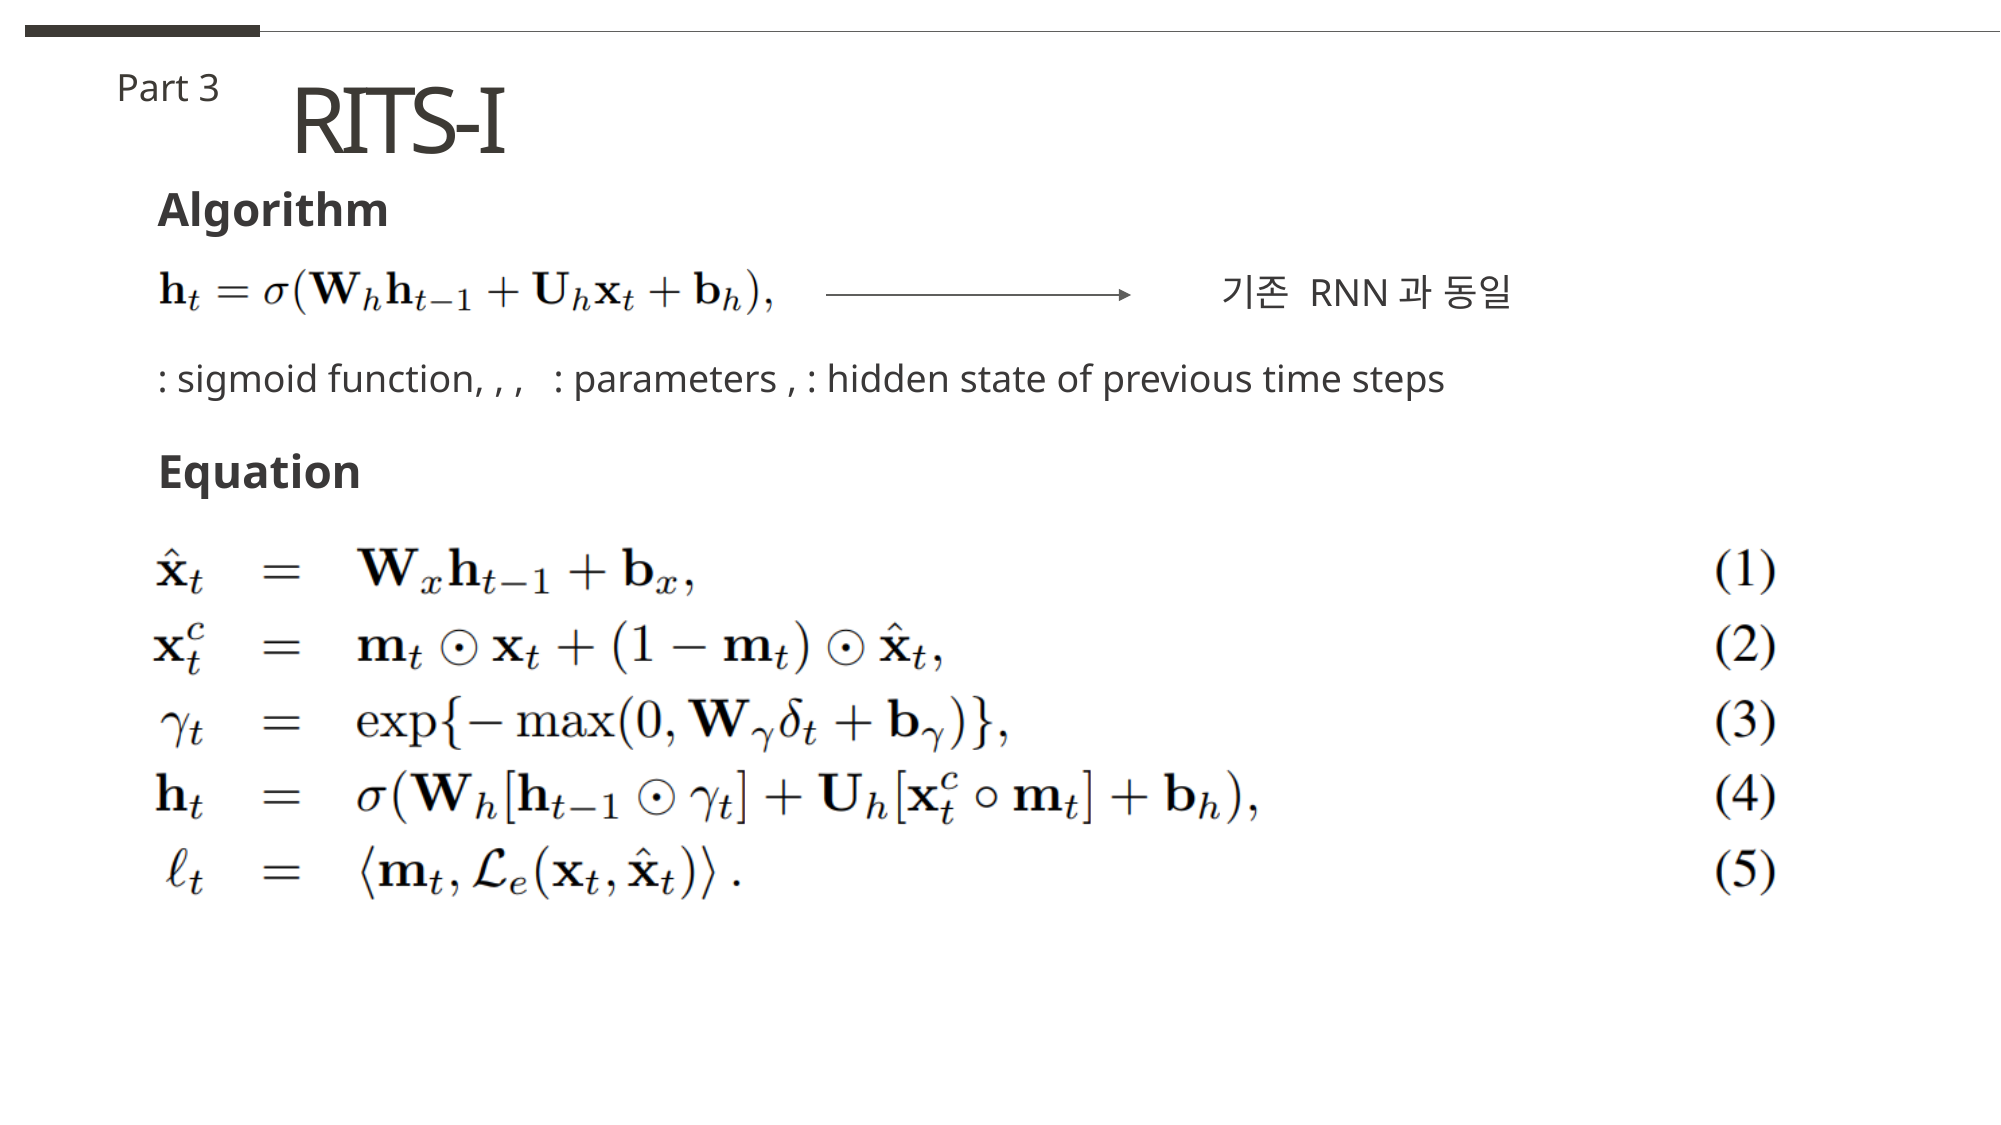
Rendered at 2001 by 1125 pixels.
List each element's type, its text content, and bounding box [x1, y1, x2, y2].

text_box Algorithm [142, 173, 624, 243]
picture [142, 261, 780, 323]
text_box 기존 RNN과 동일 [1206, 261, 1714, 321]
text_box Equation [142, 434, 624, 505]
picture [142, 537, 1796, 905]
text_box Part 3 [101, 56, 236, 117]
text_box RITS-I [275, 54, 544, 173]
